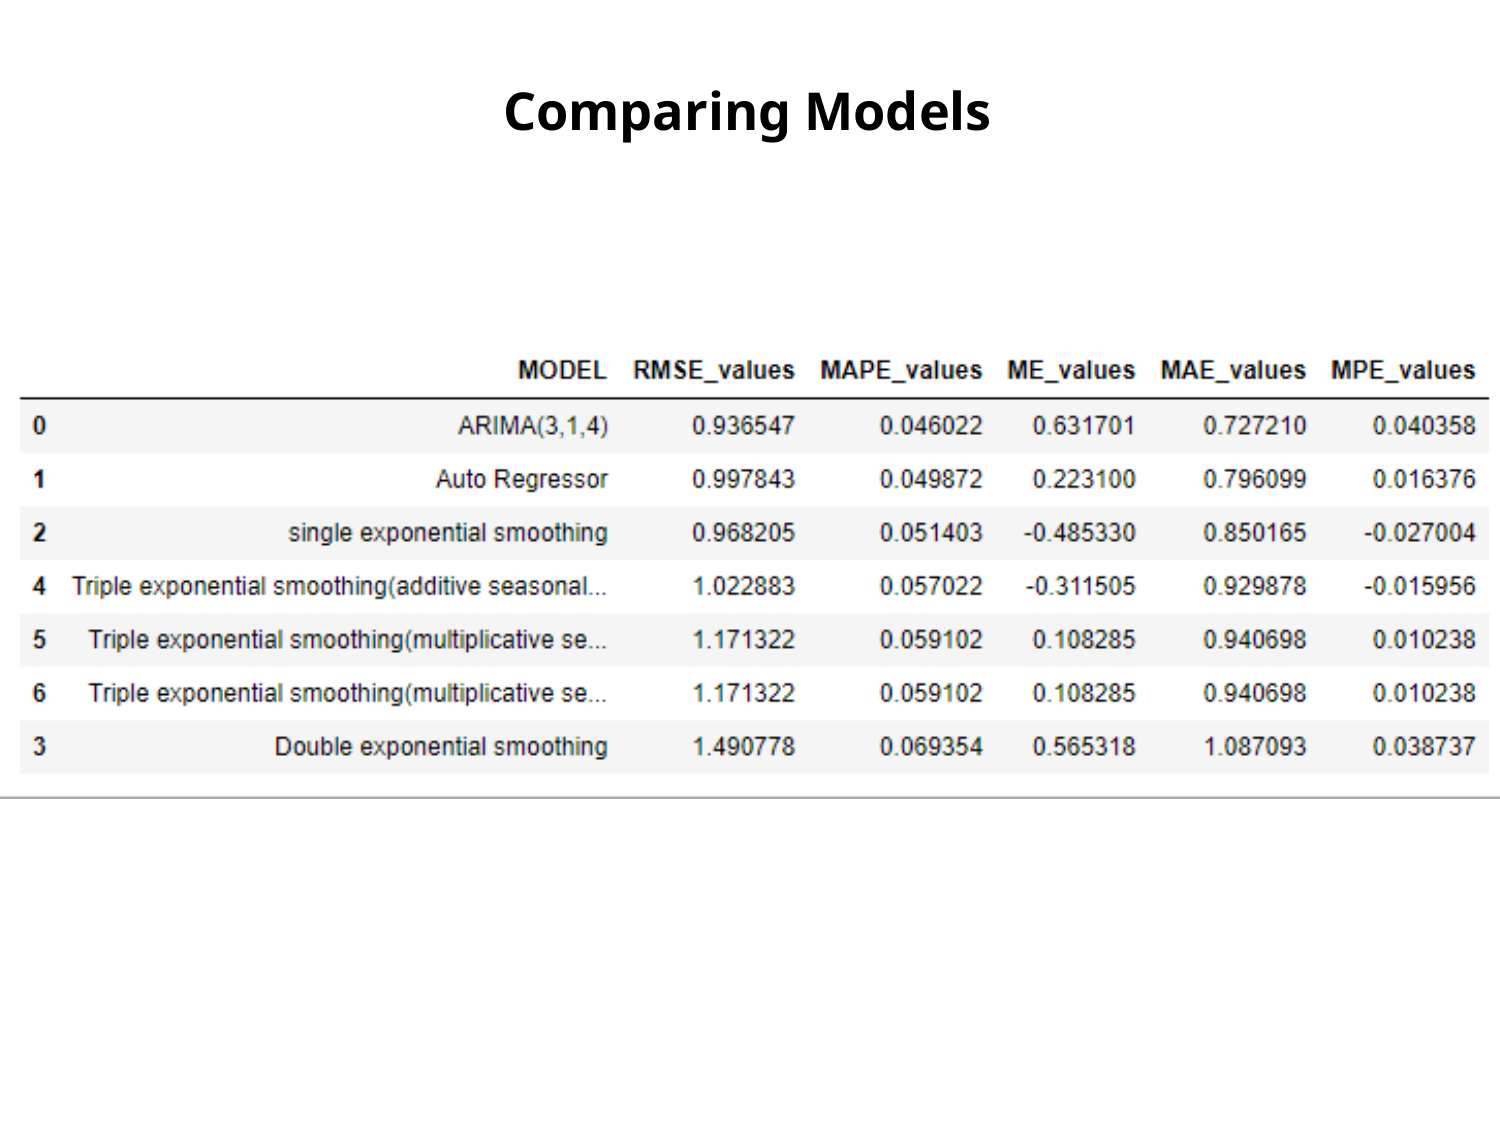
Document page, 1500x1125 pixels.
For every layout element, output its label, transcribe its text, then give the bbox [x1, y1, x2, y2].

title Comparing Models [488, 71, 1012, 157]
picture [0, 332, 1500, 799]
